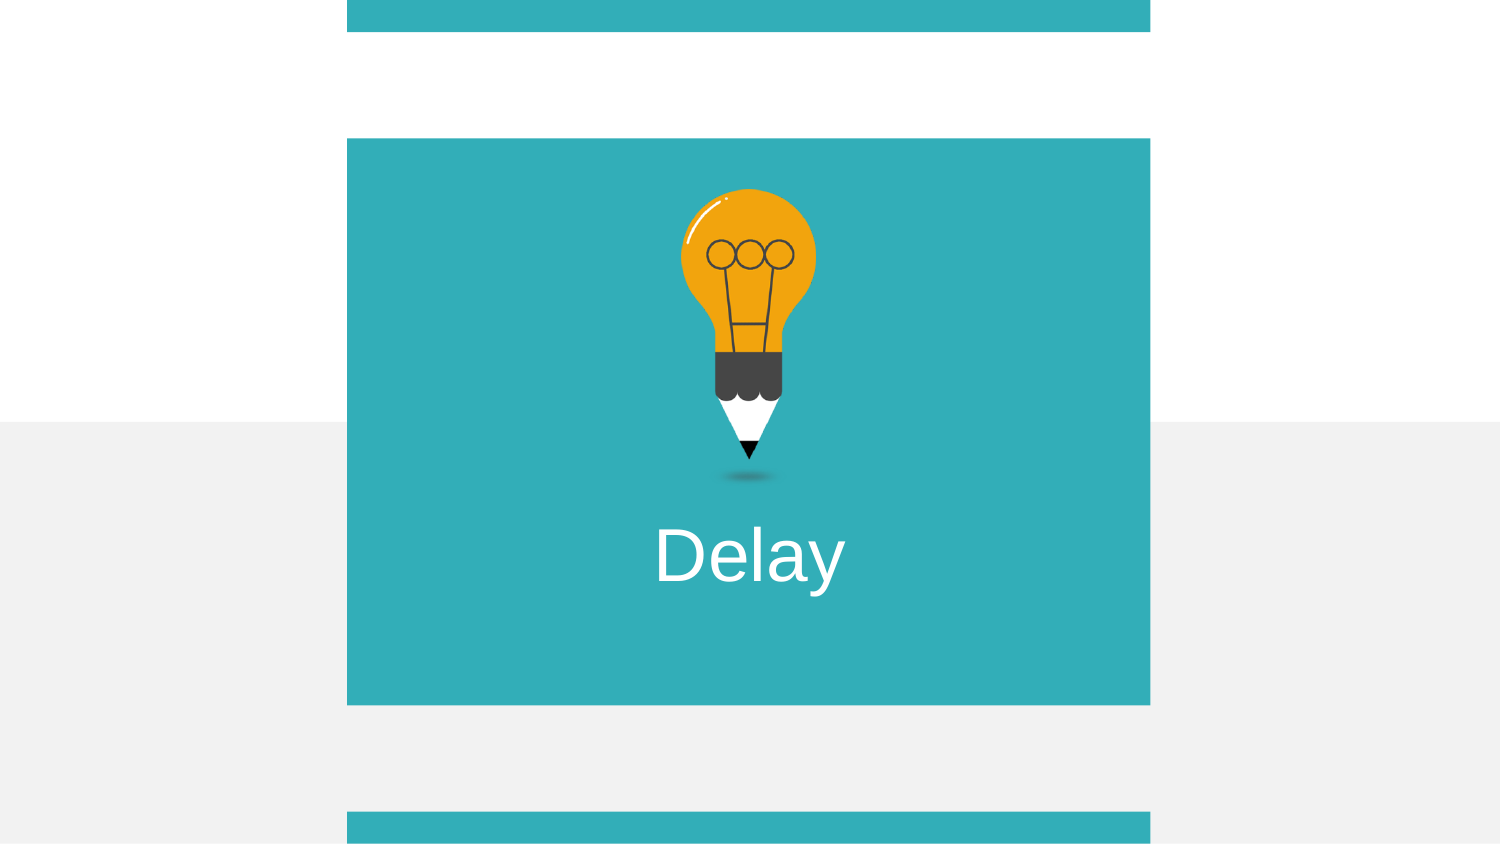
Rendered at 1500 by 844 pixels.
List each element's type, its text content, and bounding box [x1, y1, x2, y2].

picture [681, 189, 816, 487]
list Delay [348, 504, 1152, 599]
